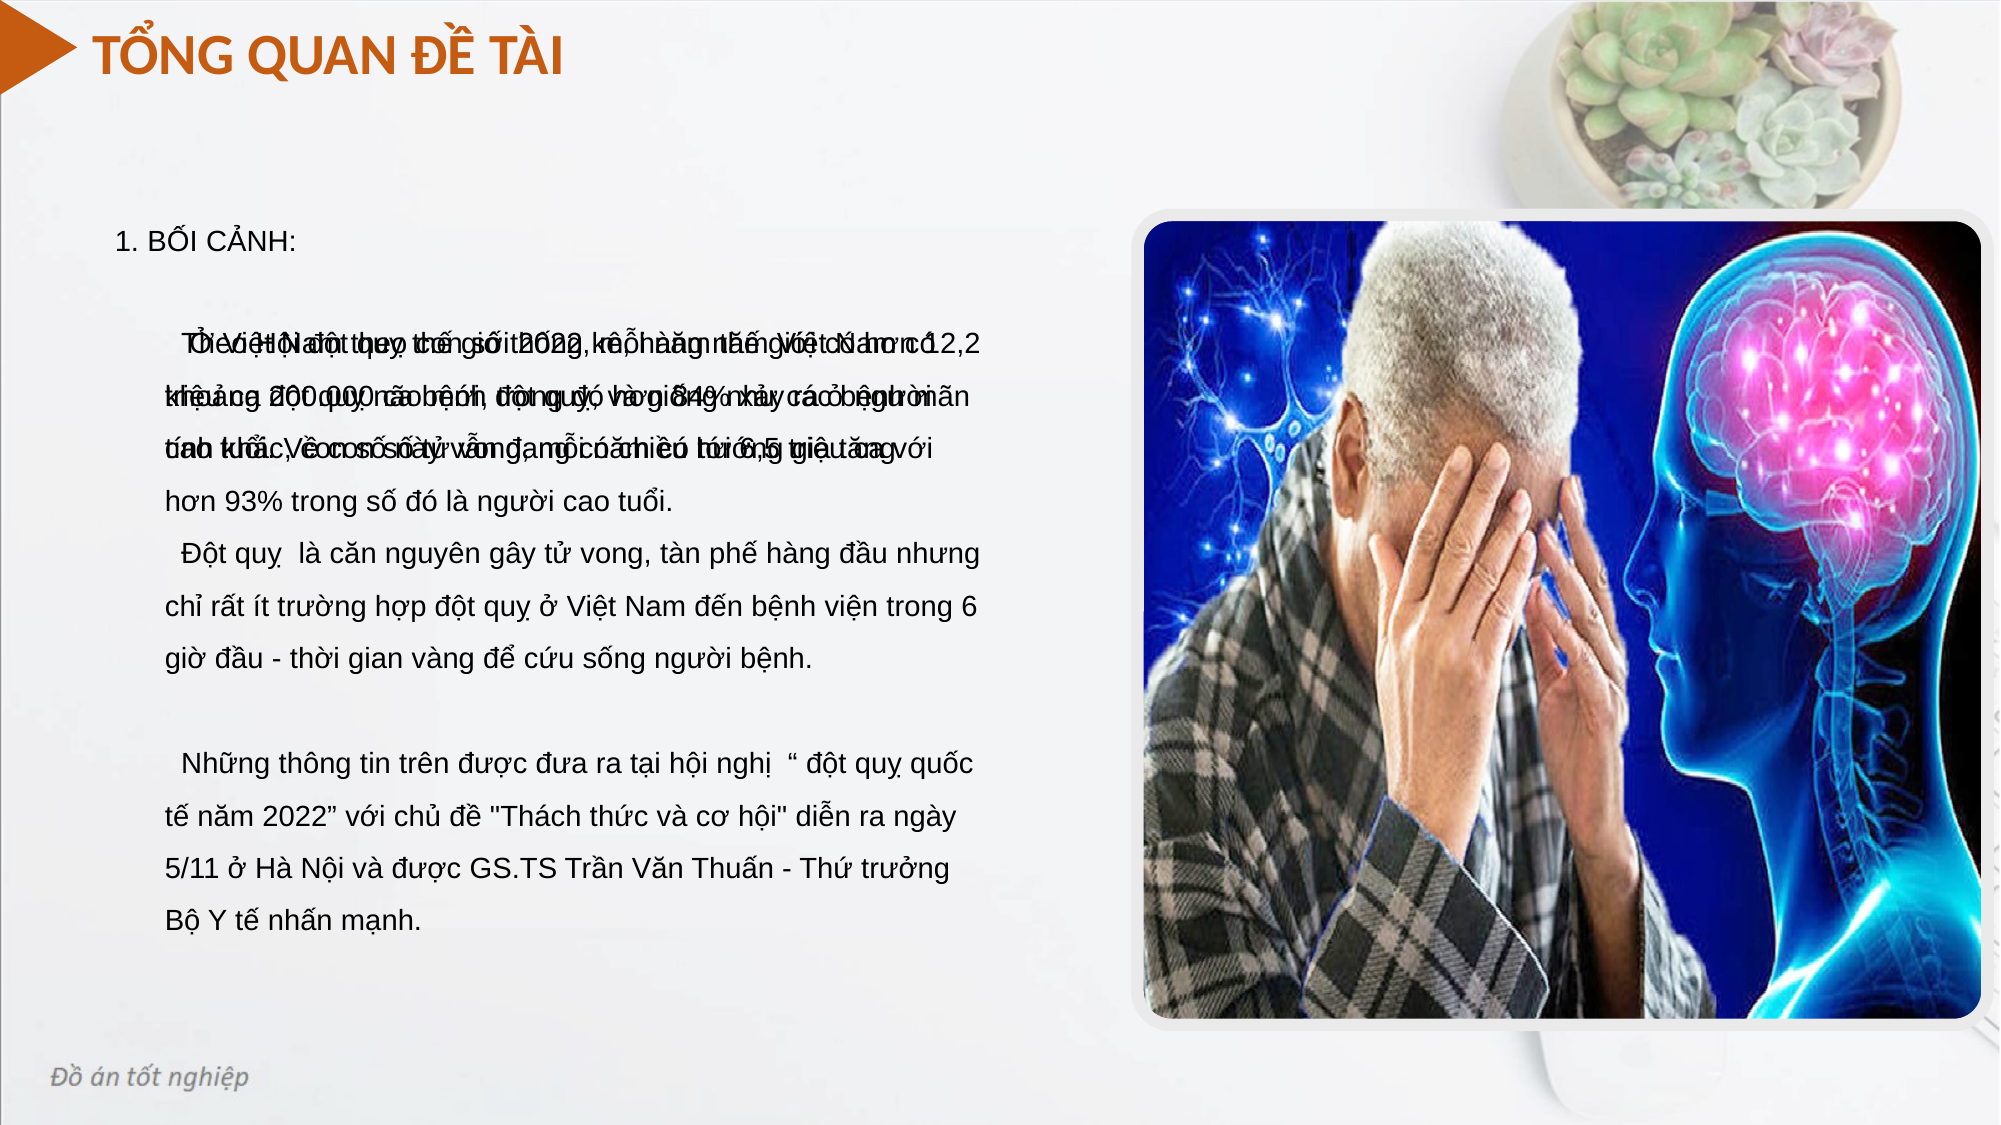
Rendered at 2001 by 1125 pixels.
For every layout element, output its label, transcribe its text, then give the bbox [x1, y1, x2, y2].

text_box Ở Việt Nam theo con số thống kê, hàng năm Việt Nam có khoảng 200.000 ca bệnh đột quỵ, và giống như các bệnh mãn tính khác, con số này vẫn đang có chiều hướng gia tăng. Đột quỵ là căn nguyên gây tử vong, tàn phế hàng đầu nhưng chỉ rất ít trường hợp đột quỵ ở Việt Nam đến bệnh viện trong 6 giờ đầu - thời gian vàng để cứu sống người bệnh. Những thông tin trên được đưa ra tại hội nghị “ đột quỵ quốc tế năm 2022” với chủ đề "Thách thức và cơ hội" diễn ra ngày 5/11 ở Hà Nội và được GS.TS Trần Văn Thuấn - Thứ trưởng Bộ Y tế nhấn mạnh. [149, 299, 1001, 944]
text_box [0, 0, 77, 95]
text_box 1. BỐI CẢNH: [99, 214, 363, 265]
text_box TỔNG QUAN ĐỀ TÀI [77, 9, 600, 94]
picture [0, 0, 2001, 1125]
